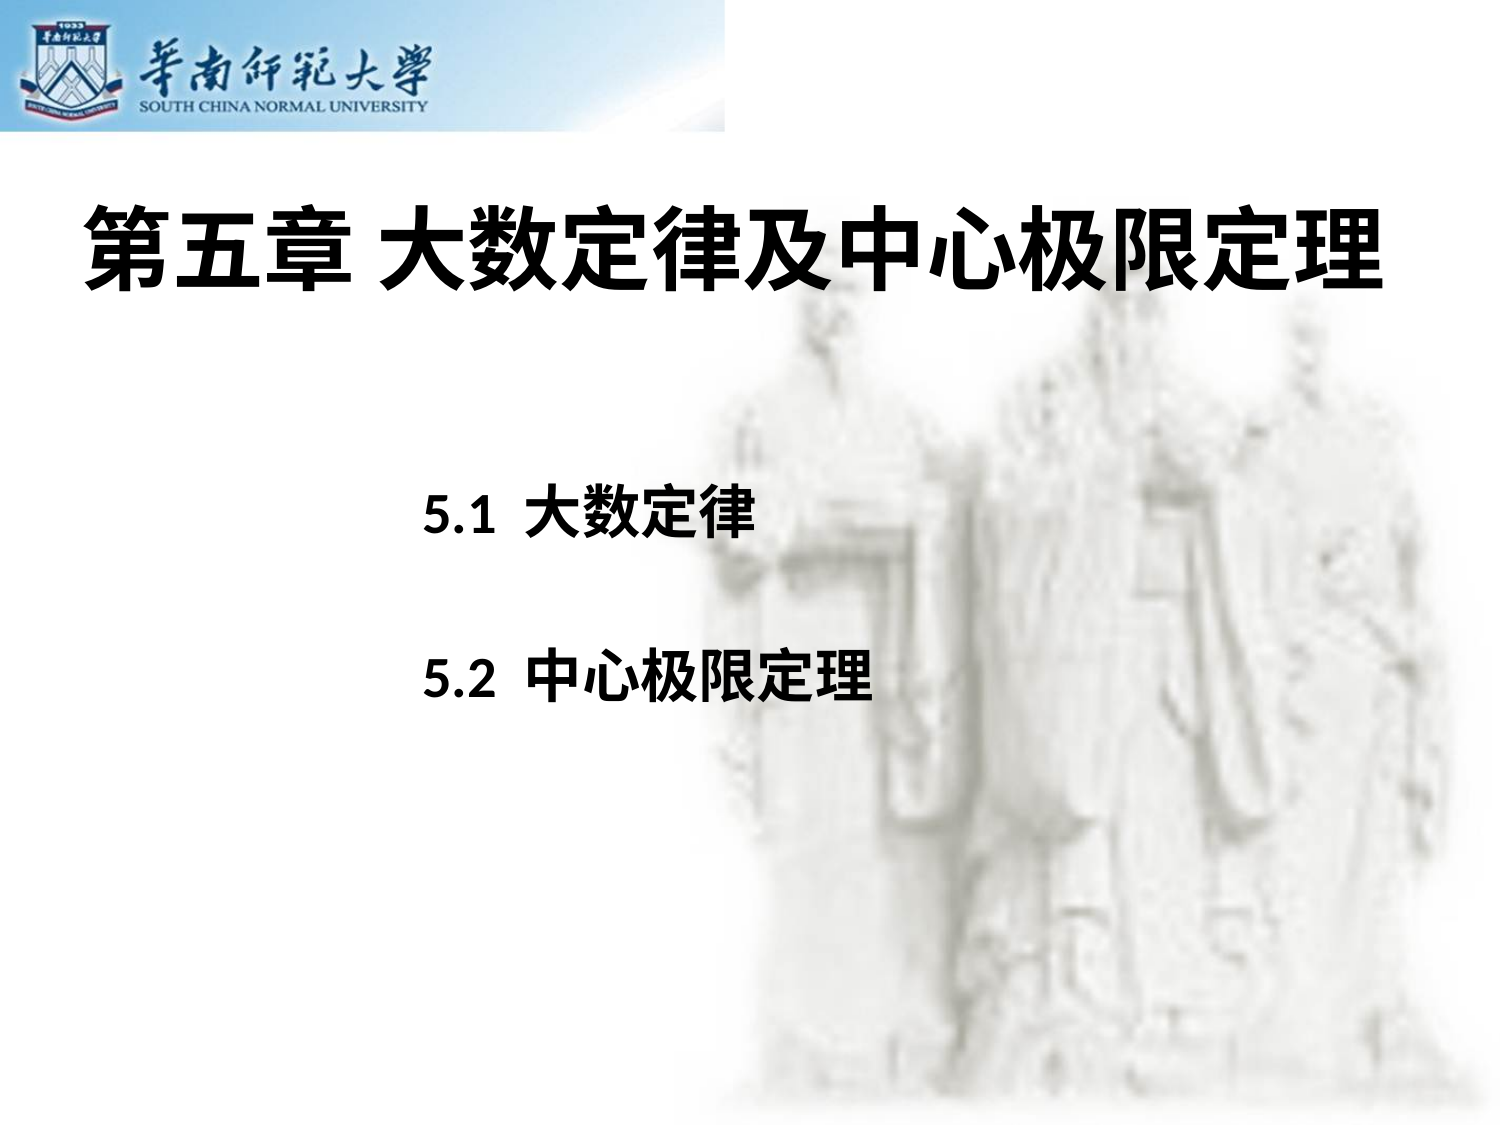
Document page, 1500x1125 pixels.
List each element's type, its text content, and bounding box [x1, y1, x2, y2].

title 第五章 大数定律及中心极限定理 [41, 184, 1425, 372]
list 5.1 大数定律 5.2 中心极限定理 [407, 468, 1187, 1013]
picture [0, 0, 1500, 1125]
